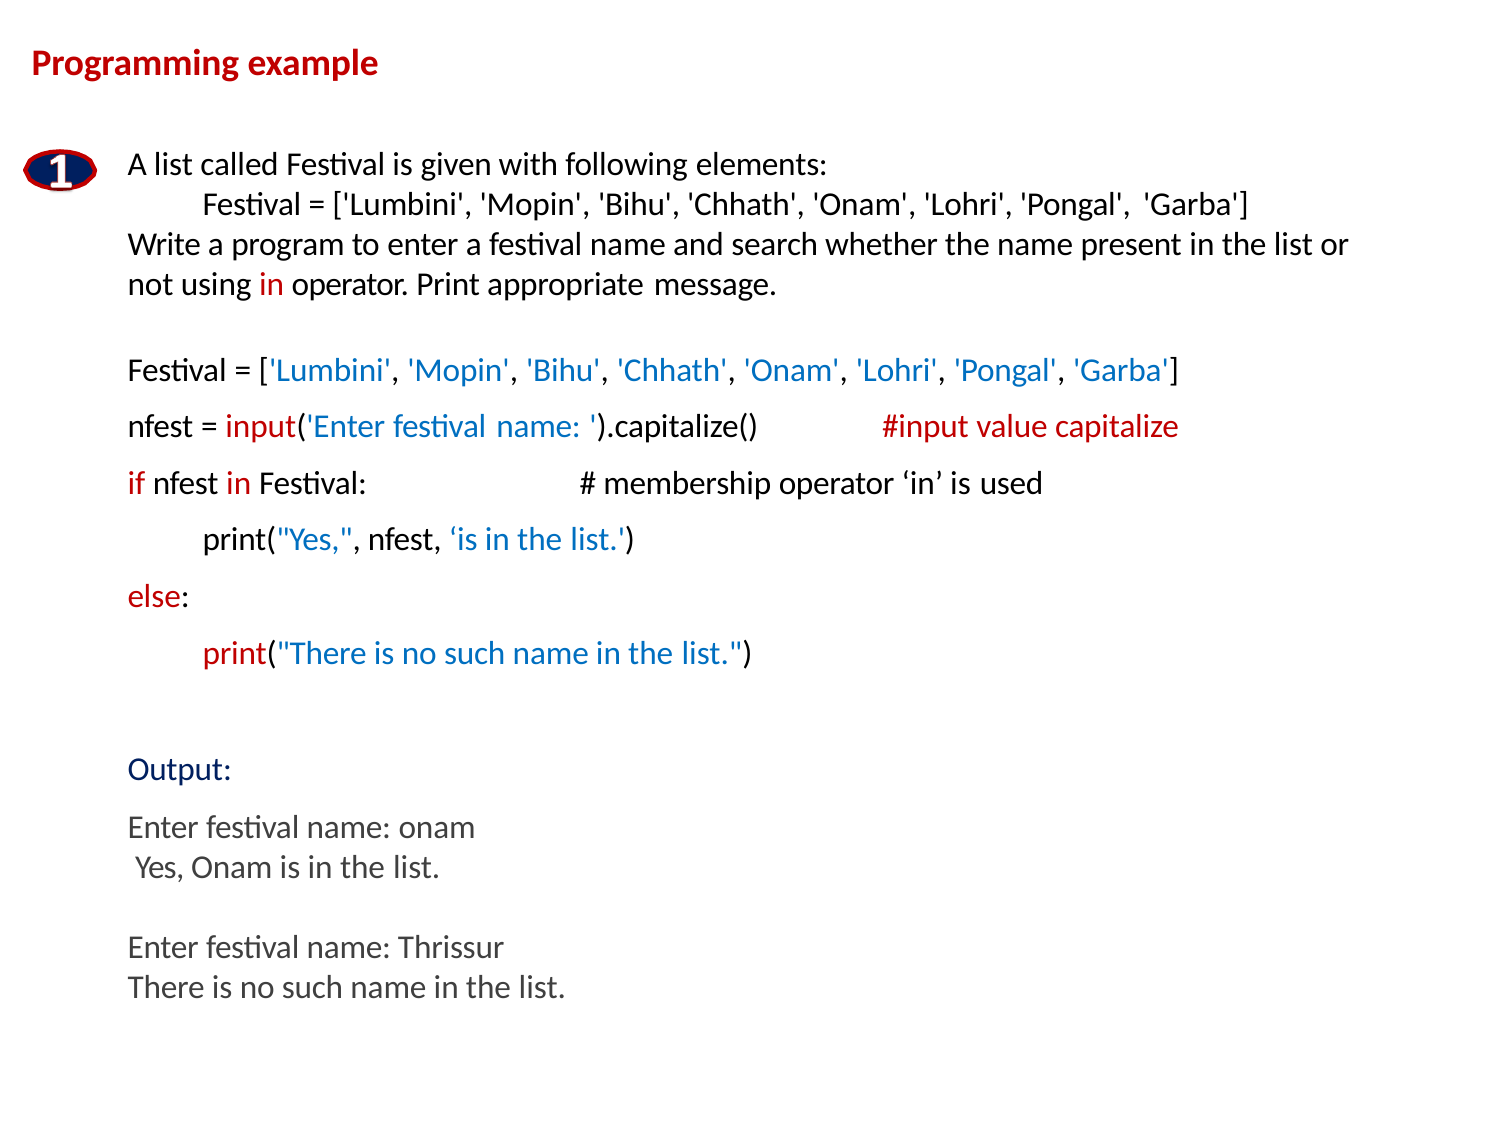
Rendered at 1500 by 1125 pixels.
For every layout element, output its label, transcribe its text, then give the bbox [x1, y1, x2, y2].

text_box [45, 152, 76, 195]
text_box [76, 153, 96, 187]
title Programming example [29, 35, 386, 226]
text_box [25, 153, 45, 187]
text_box A list called Festival is given with following elements: Festival = ['Lumbini', 'Mopin', 'Bihu', 'Chhath', 'Onam', 'Lohri', 'Pongal', 'Garba'] Write a program to enter a festival name and search whether the name present in the list or not using in operator. Print appropriate message. Festival = ['Lumbini', 'Mopin', 'Bihu', 'Chhath', 'Onam', 'Lohri', 'Pongal', 'Garba'] nfest = input('Enter festival name: ').capitalize() #input value capitalize if nfest in Festival: # membership operator ‘in’ is used print("Yes,", nfest, ‘is in the list.') else: print("There is no such name in the list.") Output: Enter festival name: onam Yes, Onam is in the list. Enter festival name: Thrissur There is no such name in the list. [125, 140, 1398, 1006]
